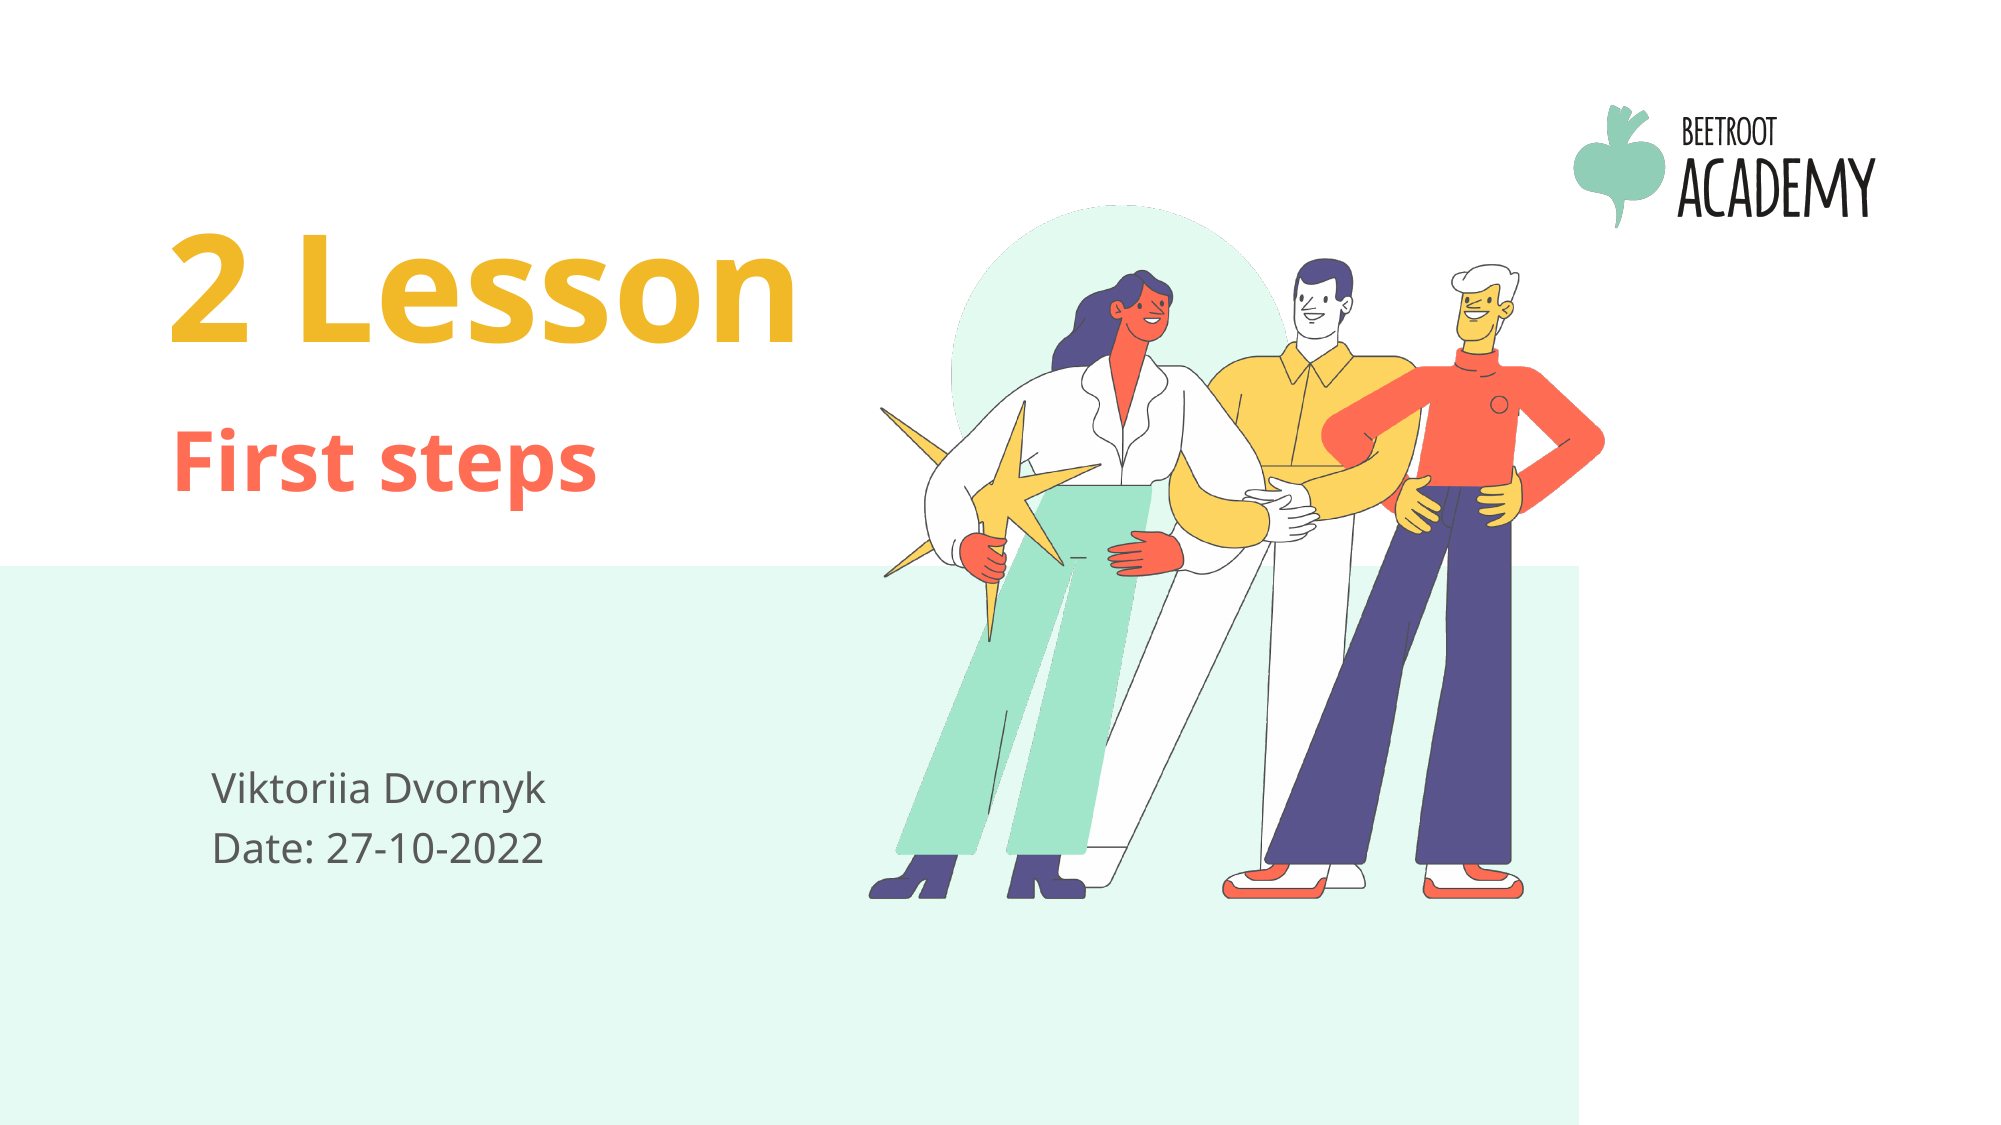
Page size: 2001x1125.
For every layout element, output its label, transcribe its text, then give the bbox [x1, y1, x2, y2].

text_box 2 Lesson [151, 143, 758, 445]
picture [0, 77, 1922, 1125]
text_box First steps [154, 406, 616, 523]
